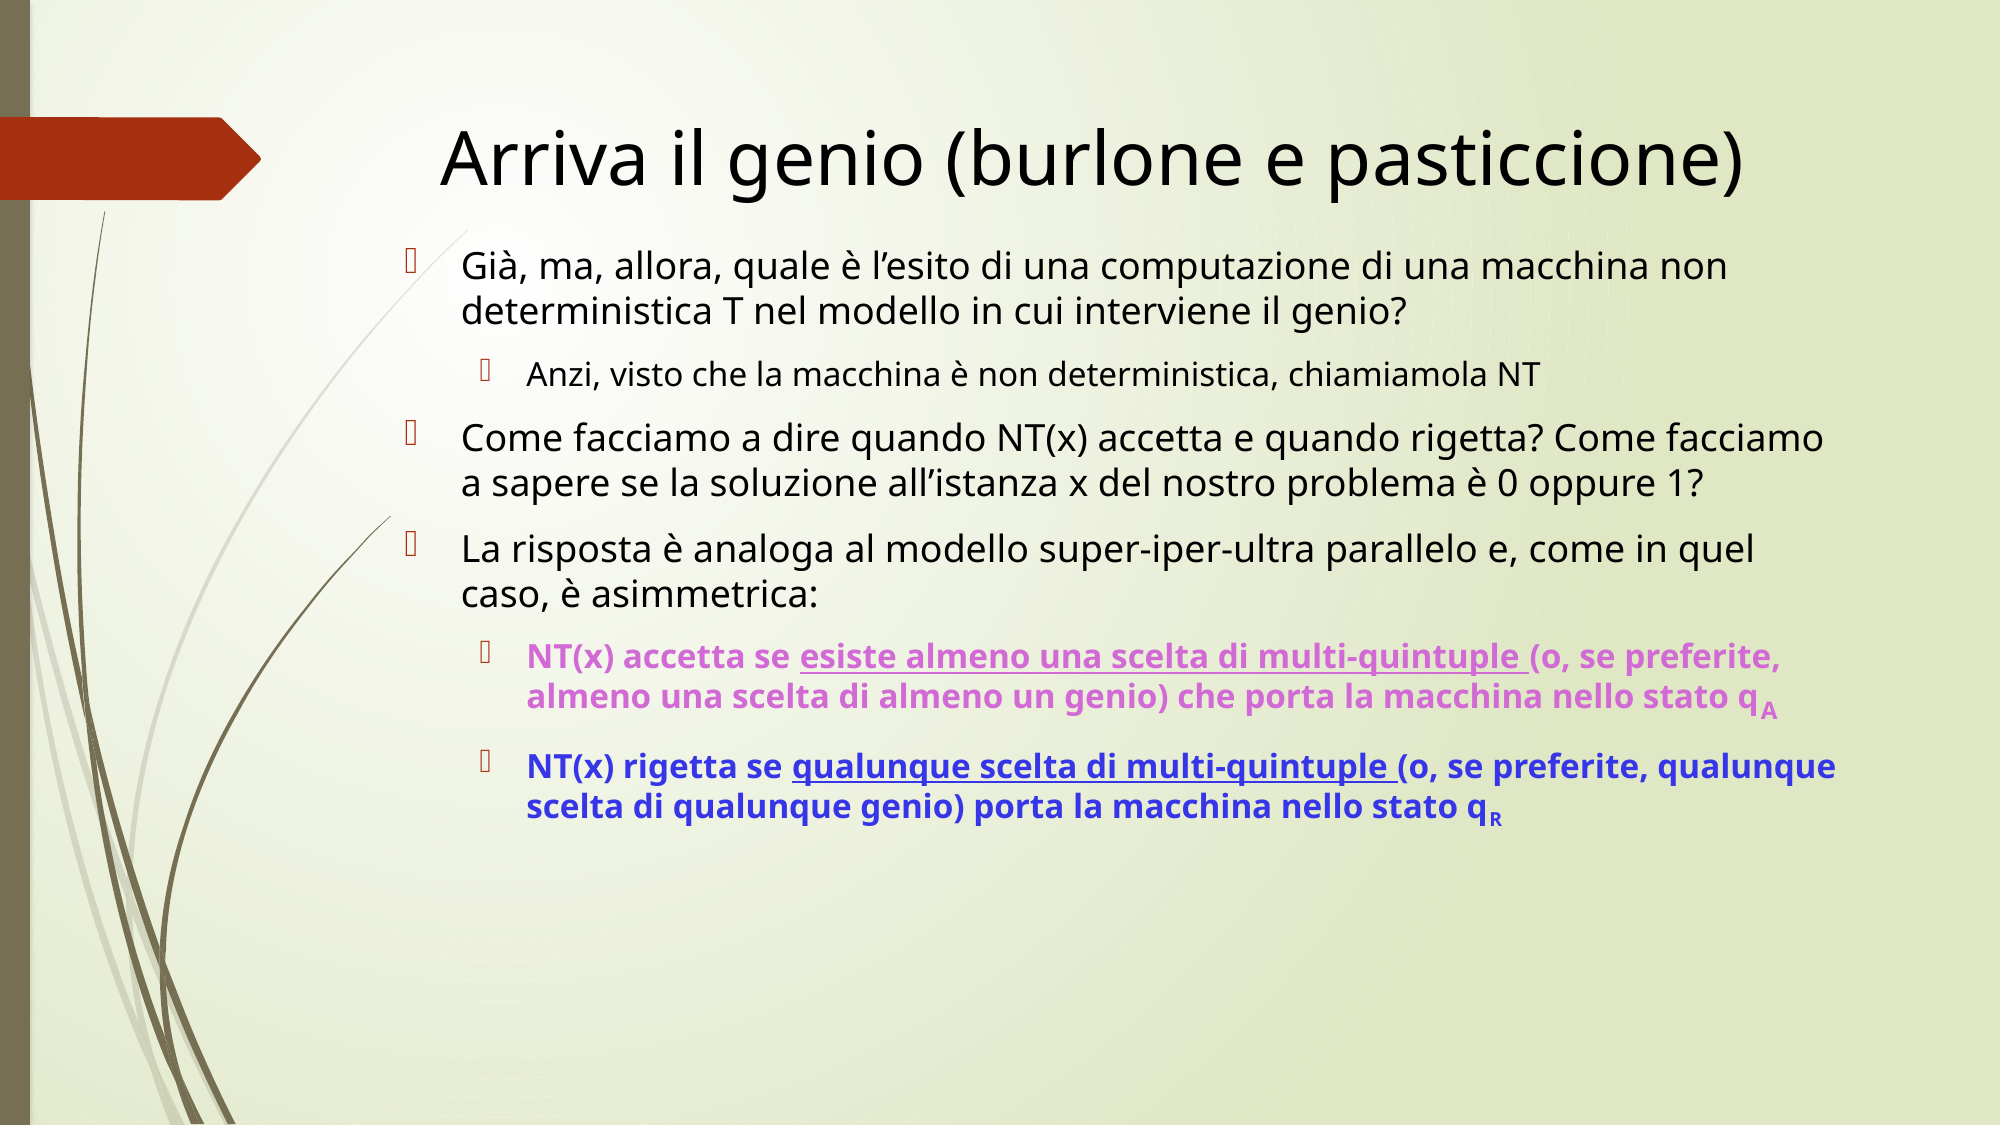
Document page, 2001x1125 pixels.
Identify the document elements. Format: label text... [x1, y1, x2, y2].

title Arriva il genio (burlone e pasticcione) [425, 102, 1888, 216]
list Già, ma, allora, quale è l’esito di una computazione di una macchina non deterministica T nel modello in cui interviene il genio? Anzi, visto che la macchina è non deterministica, chiamiamola NT Come facciamo a dire quando NT(x) accetta e quando rigetta? Come facciamo a sapere se la soluzione all’istanza x del nostro problema è 0 oppure 1? La risposta è analoga al modello super-iper-ultra parallelo e, come in quel caso, è asimmetrica: NT(x) accetta se esiste almeno una scelta di multi-quintuple (o, se preferite, almeno una scelta di almeno un genio) che porta la macchina nello stato qA NT(x) rigetta se qualunque scelta di multi-quintuple (o, se preferite, qualunque scelta di qualunque genio) porta la macchina nello stato qR [389, 235, 1853, 1002]
